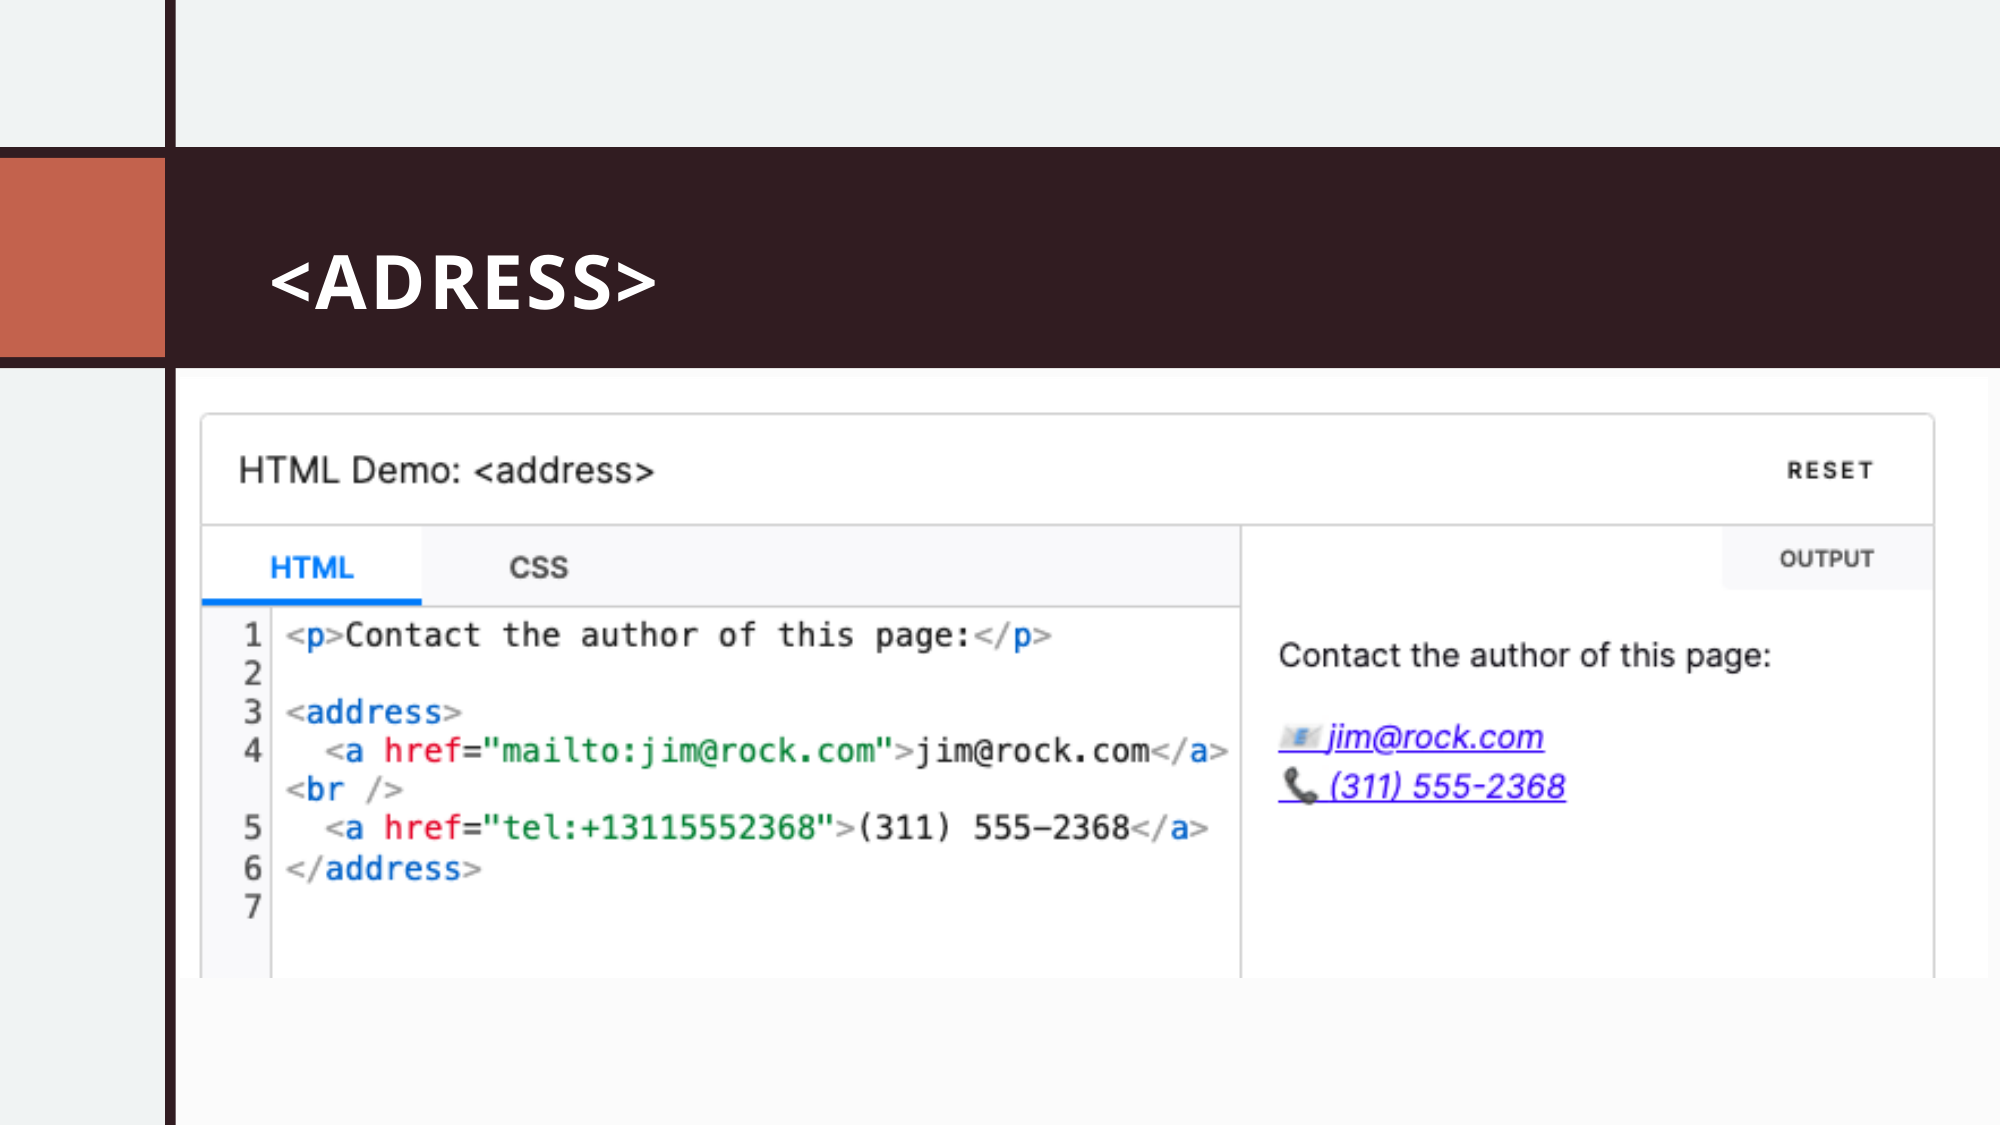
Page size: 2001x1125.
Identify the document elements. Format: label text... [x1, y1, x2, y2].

title <ADRESS> [251, 171, 1895, 341]
text_box [0, 0, 164, 146]
text_box [0, 146, 164, 157]
text_box [177, 369, 2000, 1125]
text_box [177, 146, 2000, 369]
picture [180, 376, 1988, 979]
text_box [0, 369, 164, 1125]
text_box [0, 157, 164, 358]
text_box [0, 358, 164, 369]
text_box [177, 0, 2000, 146]
text_box [164, 0, 177, 1125]
